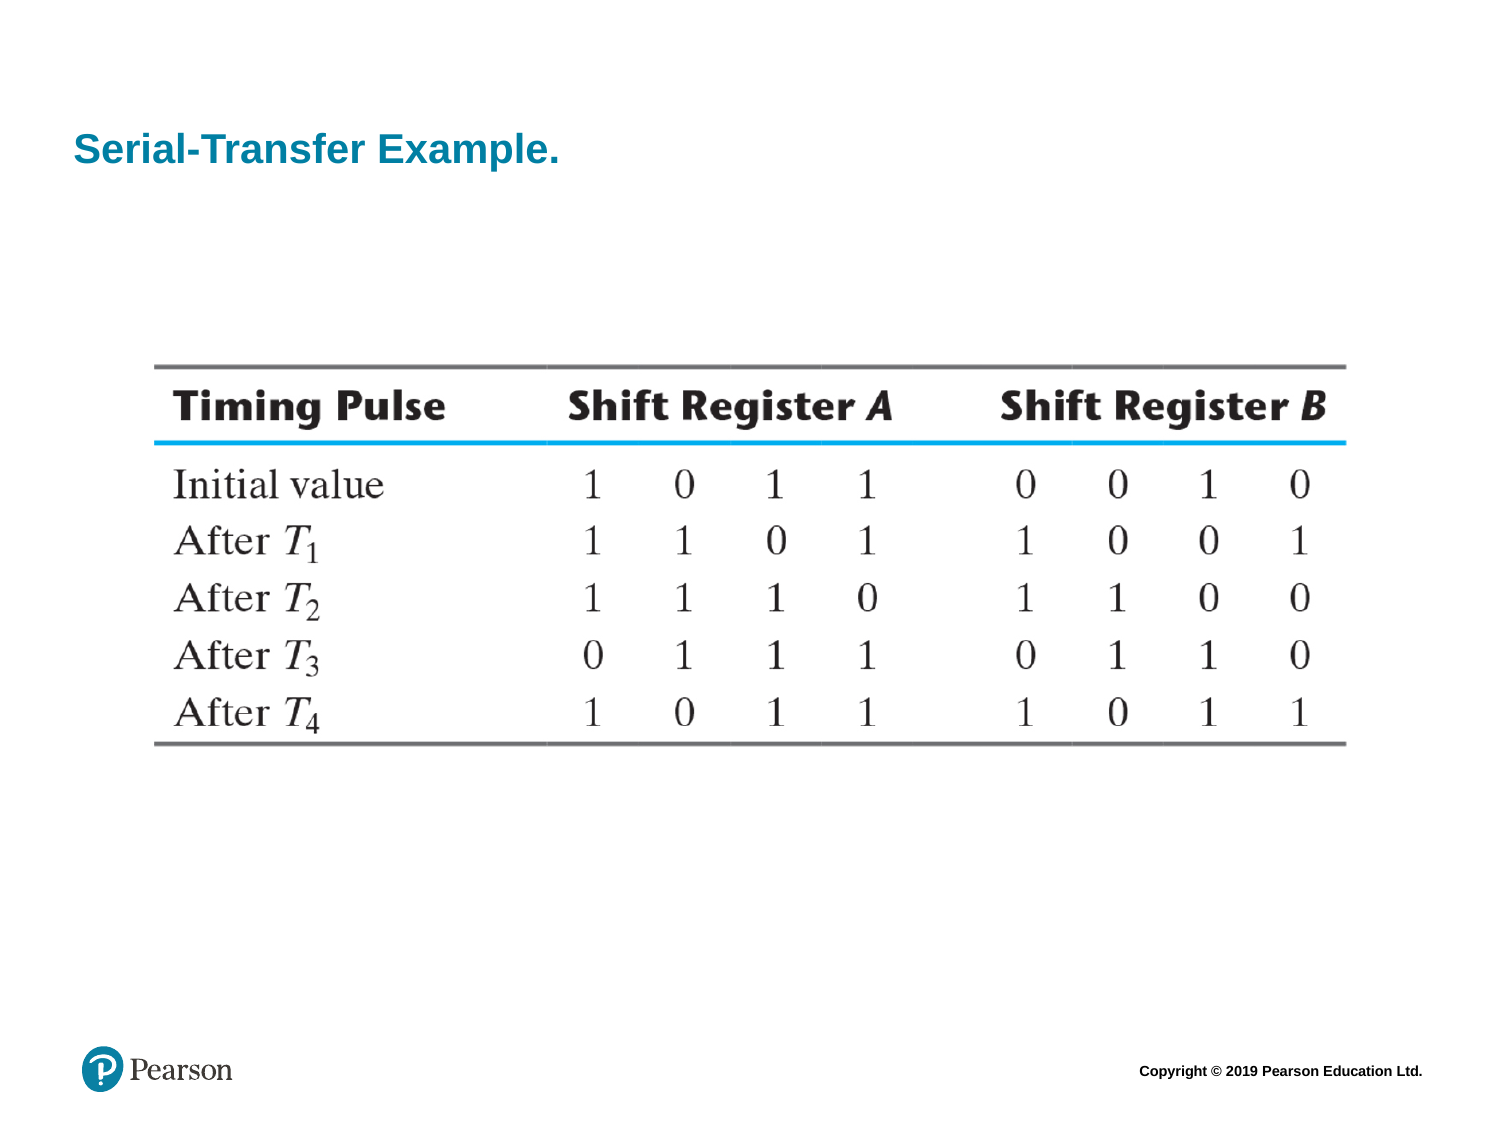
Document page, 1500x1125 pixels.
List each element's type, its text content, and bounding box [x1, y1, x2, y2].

title Serial-Transfer Example. [73, 71, 1450, 227]
picture [149, 360, 1351, 751]
